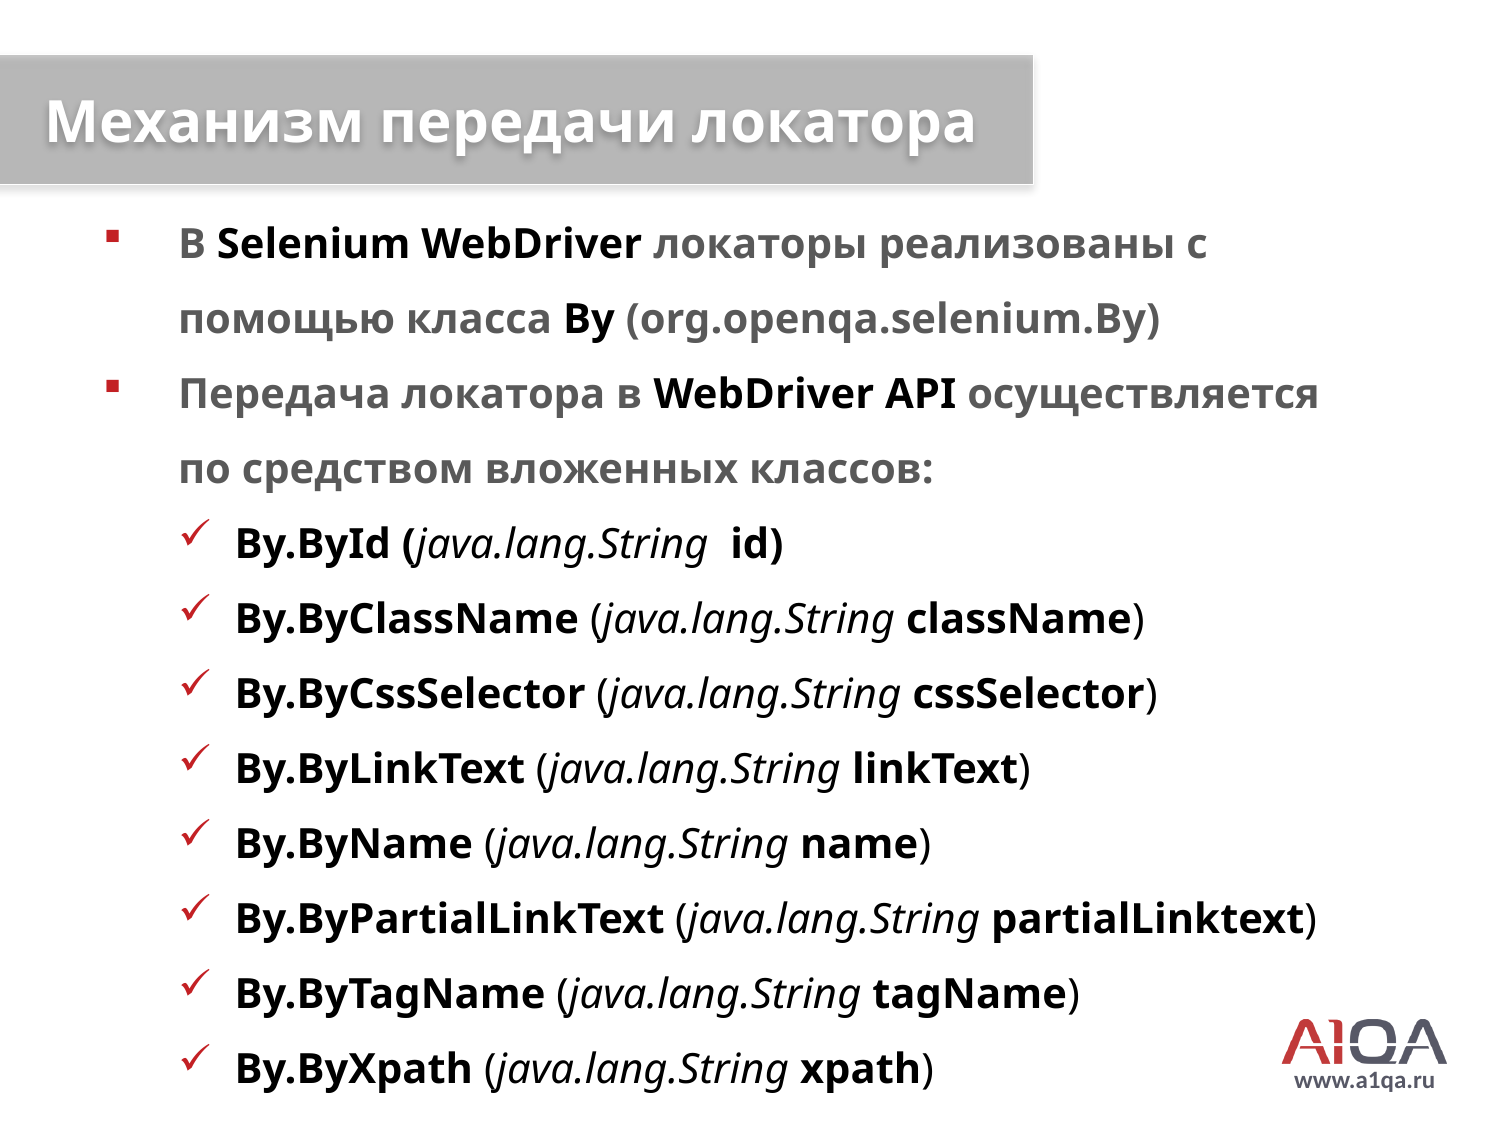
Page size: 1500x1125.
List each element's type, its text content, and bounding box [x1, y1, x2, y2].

footer www.a1qa.ru [1342, 1056, 1460, 1102]
picture [1281, 1019, 1448, 1066]
text_box В Selenium WebDriver локаторы реализованы с помощью класса By (org.openqa.selenium.By) Передача локатора в WebDriver API осуществляется по средством вложенных классов: By.ById (java.lang.String id) By.ByClassName (java.lang.String className) By.ByCssSelector (java.lang.String cssSelector) By.ByLinkText (java.lang.String linkText) By.ByName (java.lang.String name) By.ByPartialLinkText (java.lang.String partialLinktext) By.ByTagName (java.lang.String tagName) By.ByXpath (java.lang.String xpath) [88, 184, 1342, 1125]
text_box Механизм передачи локатора [0, 52, 1036, 186]
